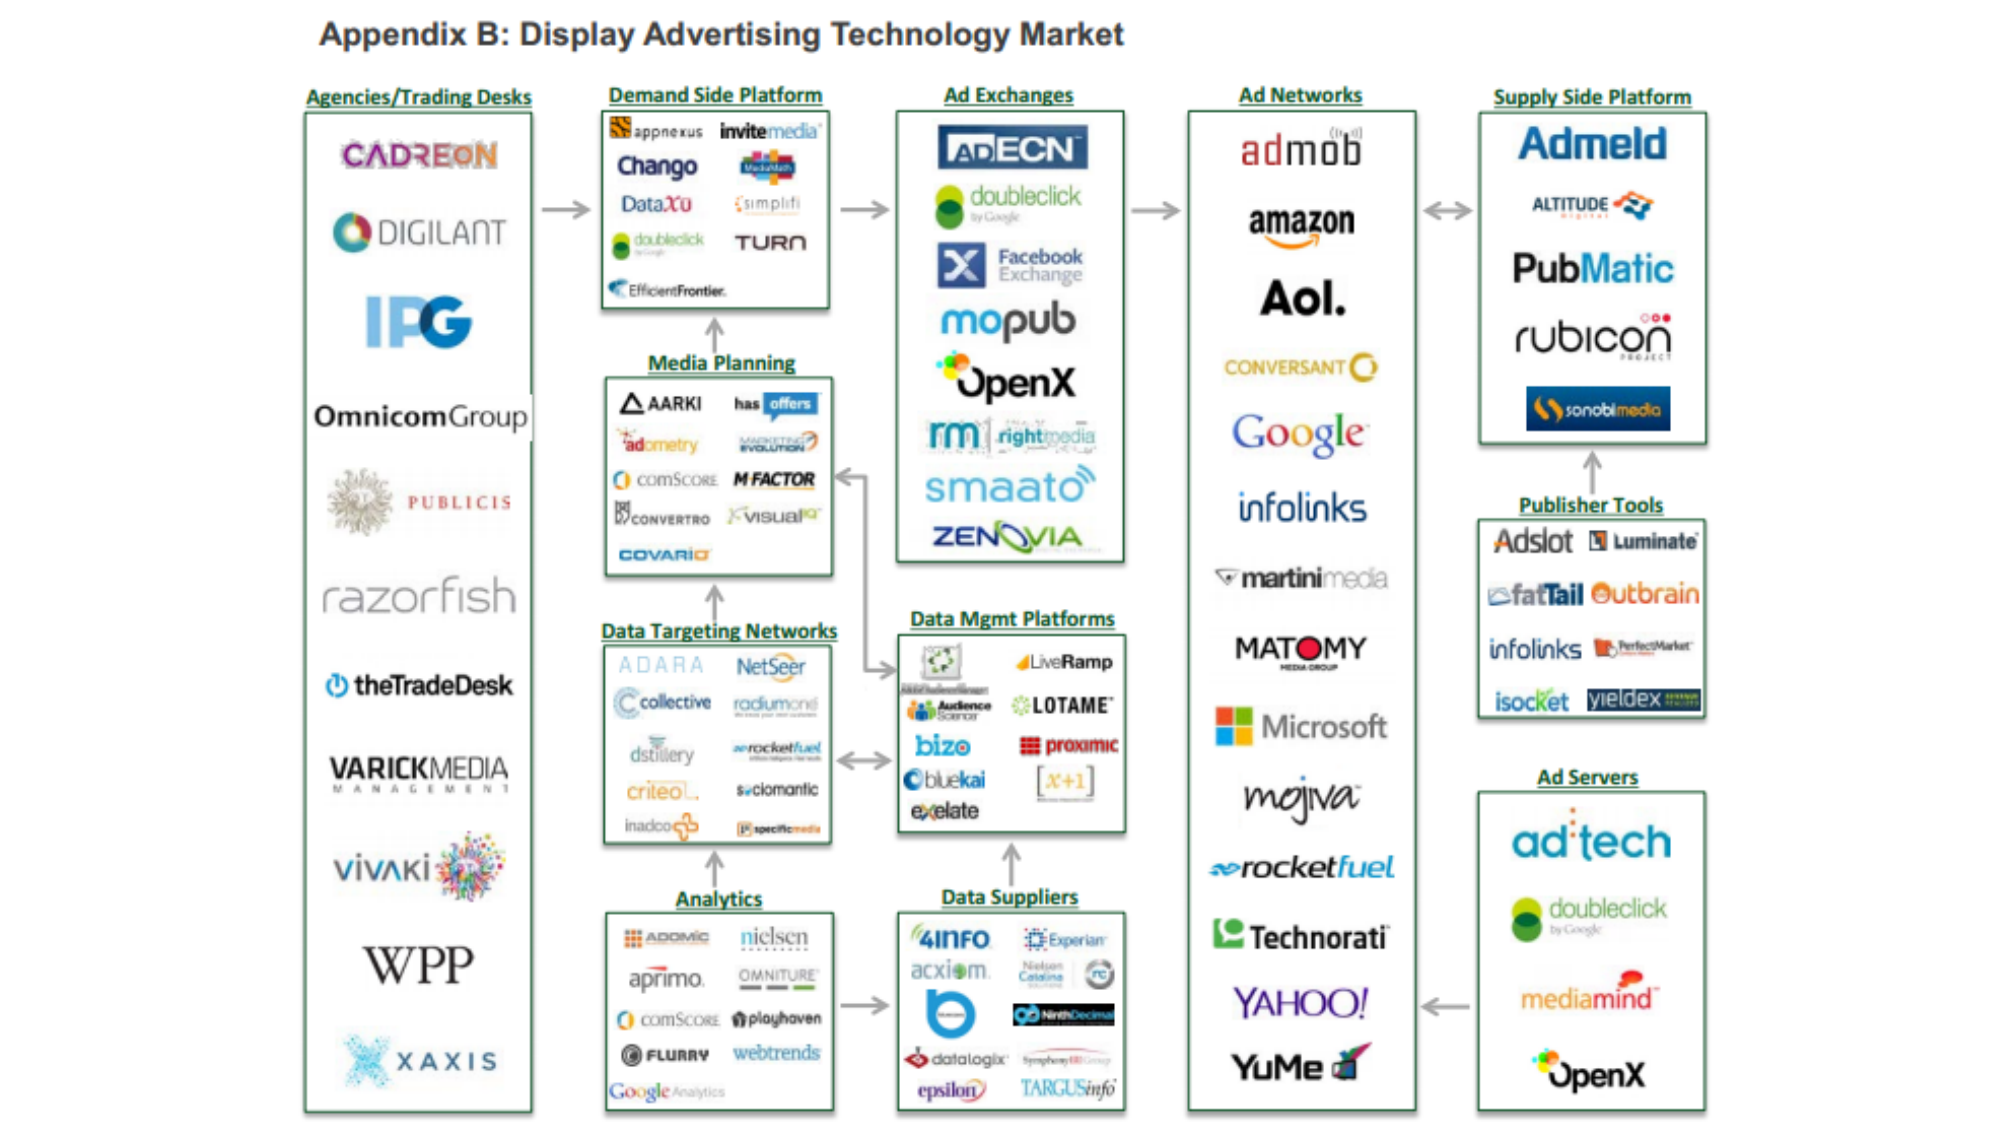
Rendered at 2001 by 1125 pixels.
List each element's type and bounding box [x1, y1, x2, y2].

picture [277, 0, 1740, 1125]
